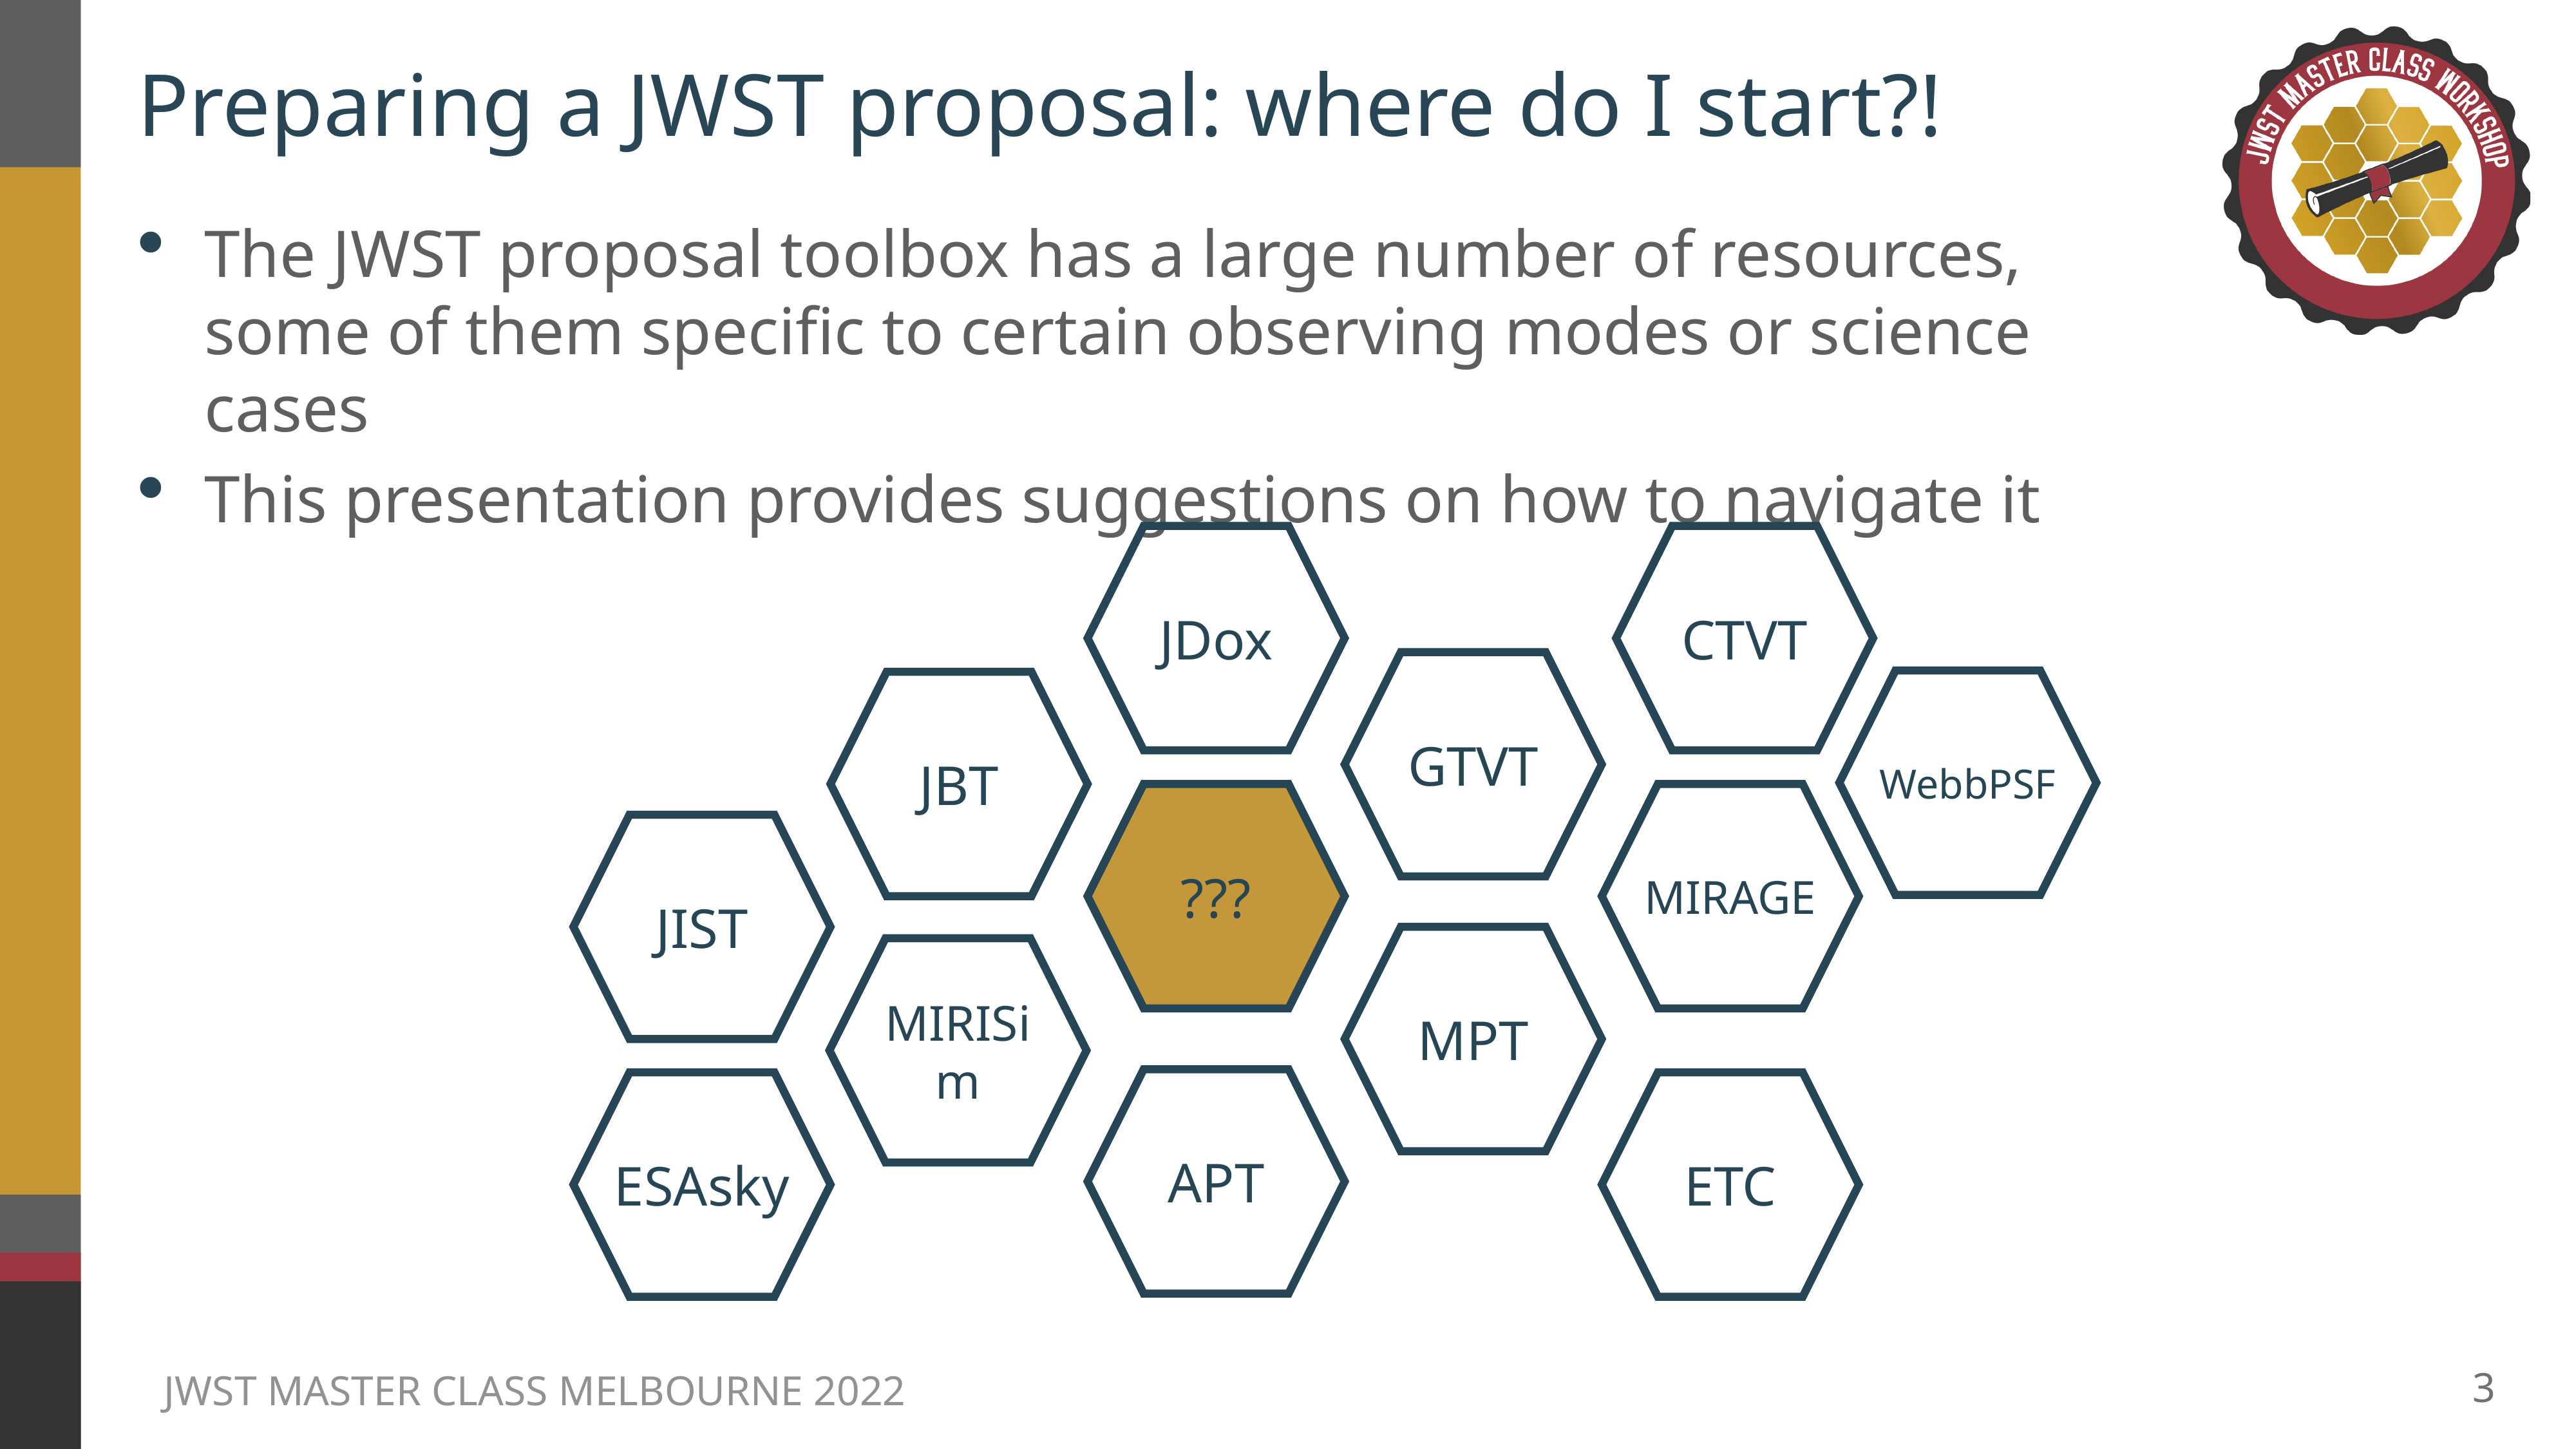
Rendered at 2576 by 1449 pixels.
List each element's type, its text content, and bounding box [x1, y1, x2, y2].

text_box GTVT [1345, 652, 1602, 876]
text_box JBT [830, 672, 1088, 896]
title Preparing a JWST proposal: where do I start?! [131, 17, 2269, 186]
slide_number 3 [2465, 1356, 2503, 1423]
text_box CTVT [1616, 526, 1873, 751]
list The JWST proposal toolbox has a large number of resources, some of them specific to certain observing modes or science cases This presentation provides suggestions on how to navigate it [131, 207, 2172, 1190]
text_box MIRISim [829, 938, 1087, 1163]
text_box MIRAGE [1602, 784, 1859, 1009]
text_box ??? [1087, 784, 1345, 1009]
text_box ETC [1602, 1072, 1859, 1297]
picture [2222, 26, 2531, 335]
text_box JDox [1087, 526, 1345, 751]
text_box JIST [573, 815, 831, 1039]
text_box ESAsky [573, 1072, 831, 1297]
text_box APT [1087, 1069, 1345, 1294]
text_box WebbPSF [1839, 670, 2097, 895]
text_box [1222, 751, 1234, 784]
text_box MPT [1345, 927, 1602, 1151]
